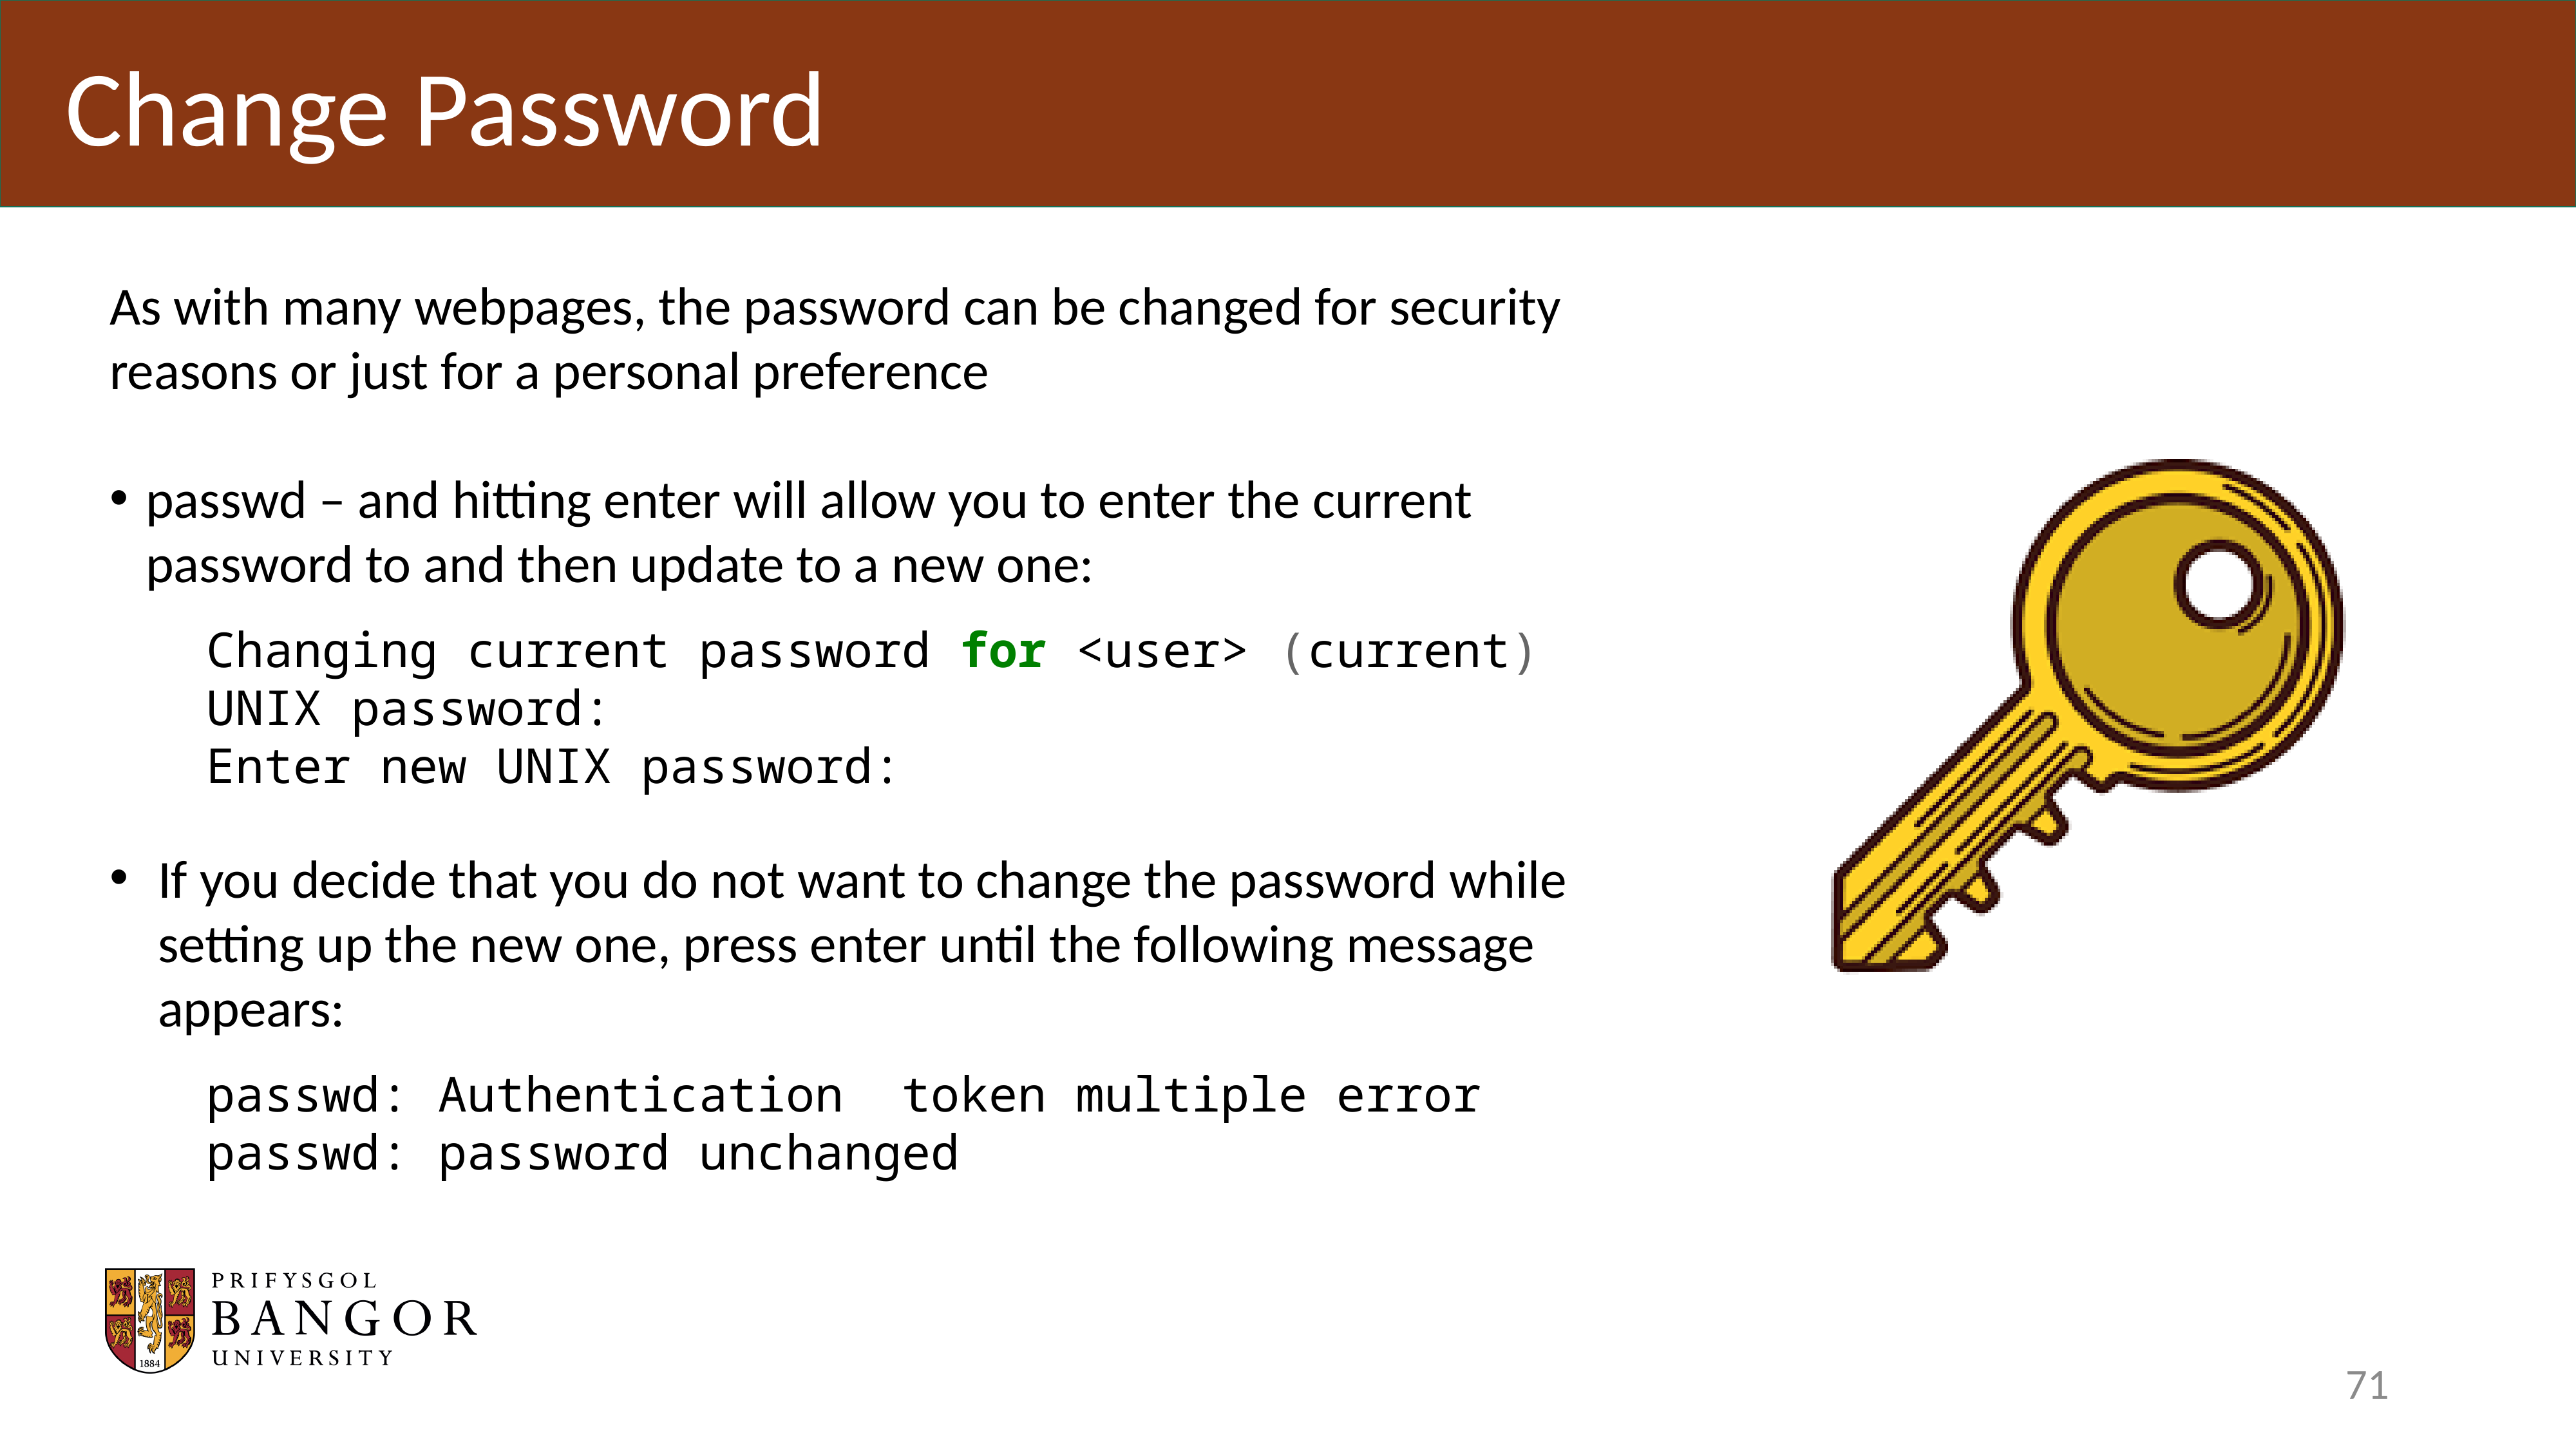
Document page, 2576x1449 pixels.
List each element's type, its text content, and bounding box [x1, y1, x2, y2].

slide_number 71 [1819, 1343, 2399, 1421]
text_box As with many webpages, the password can be changed for security reasons or just for a personal preference passwd – and hitting enter will allow you to enter the current password to and then update to a new one: Changing current password for <user> (current) UNIX password: Enter new UNIX password: If you decide that you do not want to change the password while setting up the new one, press enter until the following message appears: passwd: Authentication token multiple error passwd: password unchanged [51, 266, 1644, 1184]
picture [1819, 379, 2360, 1023]
picture [105, 1268, 477, 1374]
text_box [0, 0, 2576, 207]
text_box Change Password [55, 33, 1696, 172]
